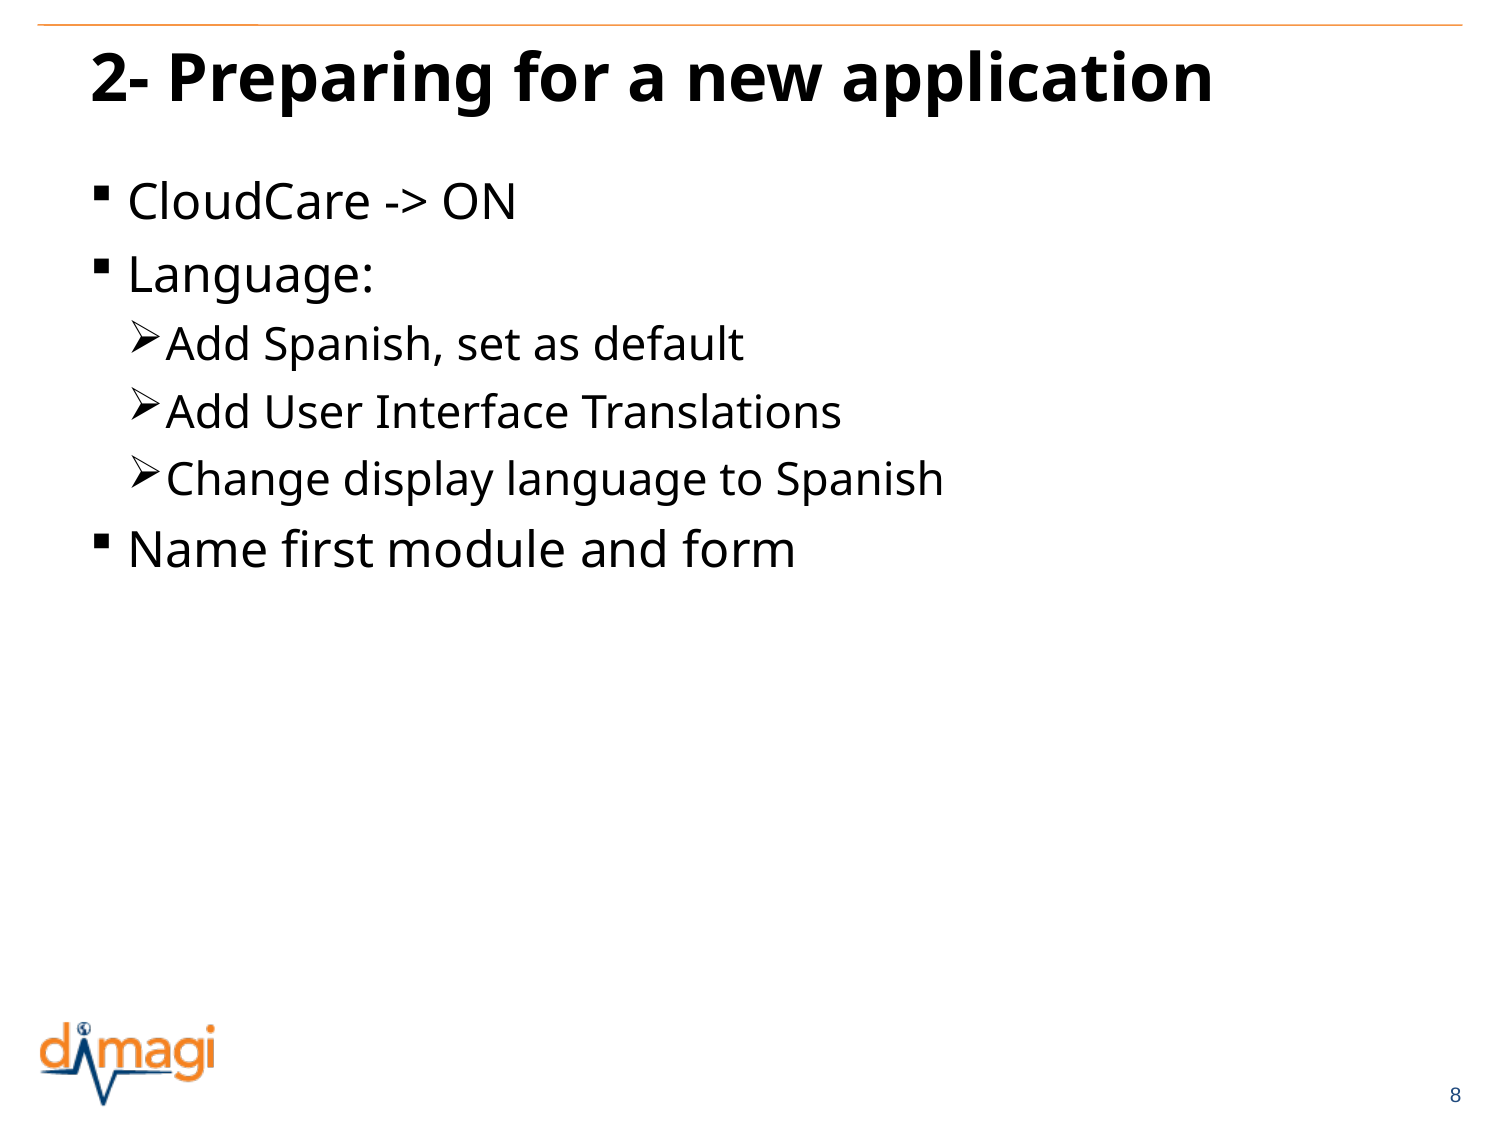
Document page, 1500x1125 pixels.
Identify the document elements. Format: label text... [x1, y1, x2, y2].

title 2- Preparing for a new application [74, 37, 1426, 113]
picture [17, 1009, 234, 1110]
list CloudCare -> ON Language: Add Spanish, set as default Add User Interface Translations Change display language to Spanish Name first module and form [74, 162, 1426, 1038]
